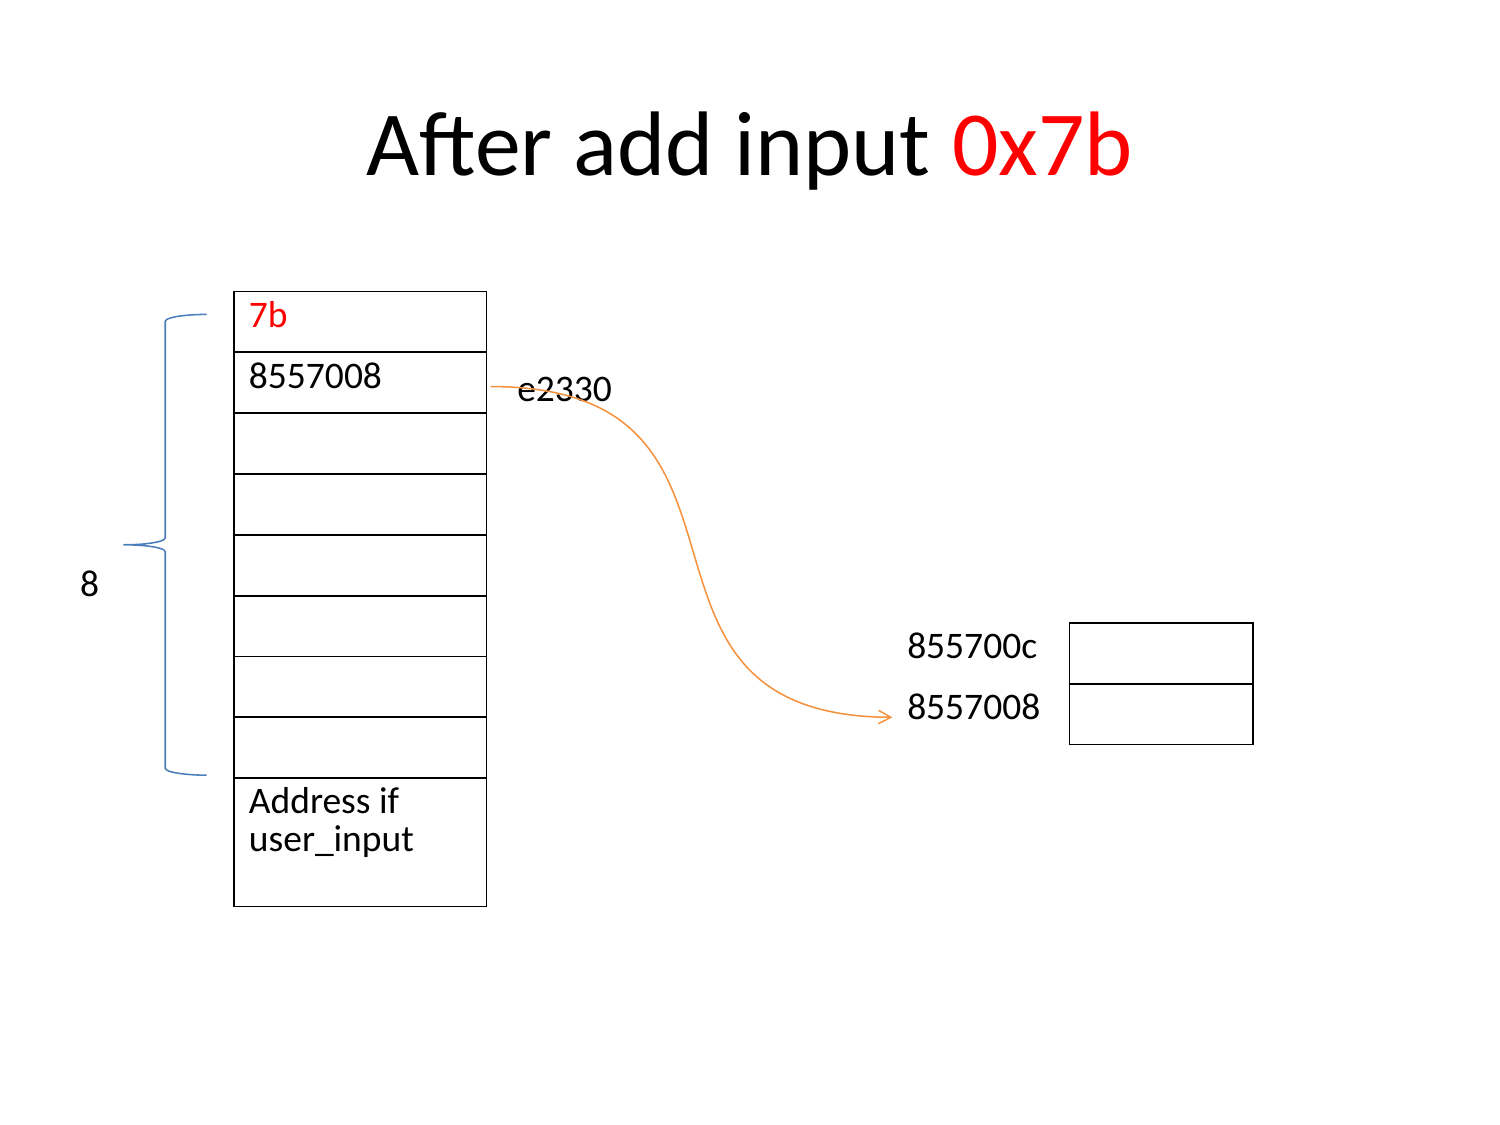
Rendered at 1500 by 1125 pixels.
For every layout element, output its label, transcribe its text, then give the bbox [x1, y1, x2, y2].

text_box 8 [65, 551, 114, 612]
table_cell [235, 536, 485, 595]
table_cell [1070, 685, 1252, 744]
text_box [490, 386, 893, 718]
table_cell 8557008 [892, 684, 1069, 745]
text_box [123, 313, 207, 776]
table_cell Address if user_input [235, 779, 486, 906]
text_box e2330 [502, 356, 716, 385]
table_cell [235, 414, 485, 473]
table_cell 8557008 [235, 353, 486, 412]
table_header 7b [235, 292, 486, 351]
table_cell [235, 718, 486, 777]
table_cell [235, 475, 485, 534]
title After add input 0x7b [75, 45, 1425, 233]
table_header 855700c [896, 623, 1069, 684]
table_header [1070, 624, 1252, 683]
table_cell [235, 597, 485, 656]
table_cell [235, 657, 485, 716]
